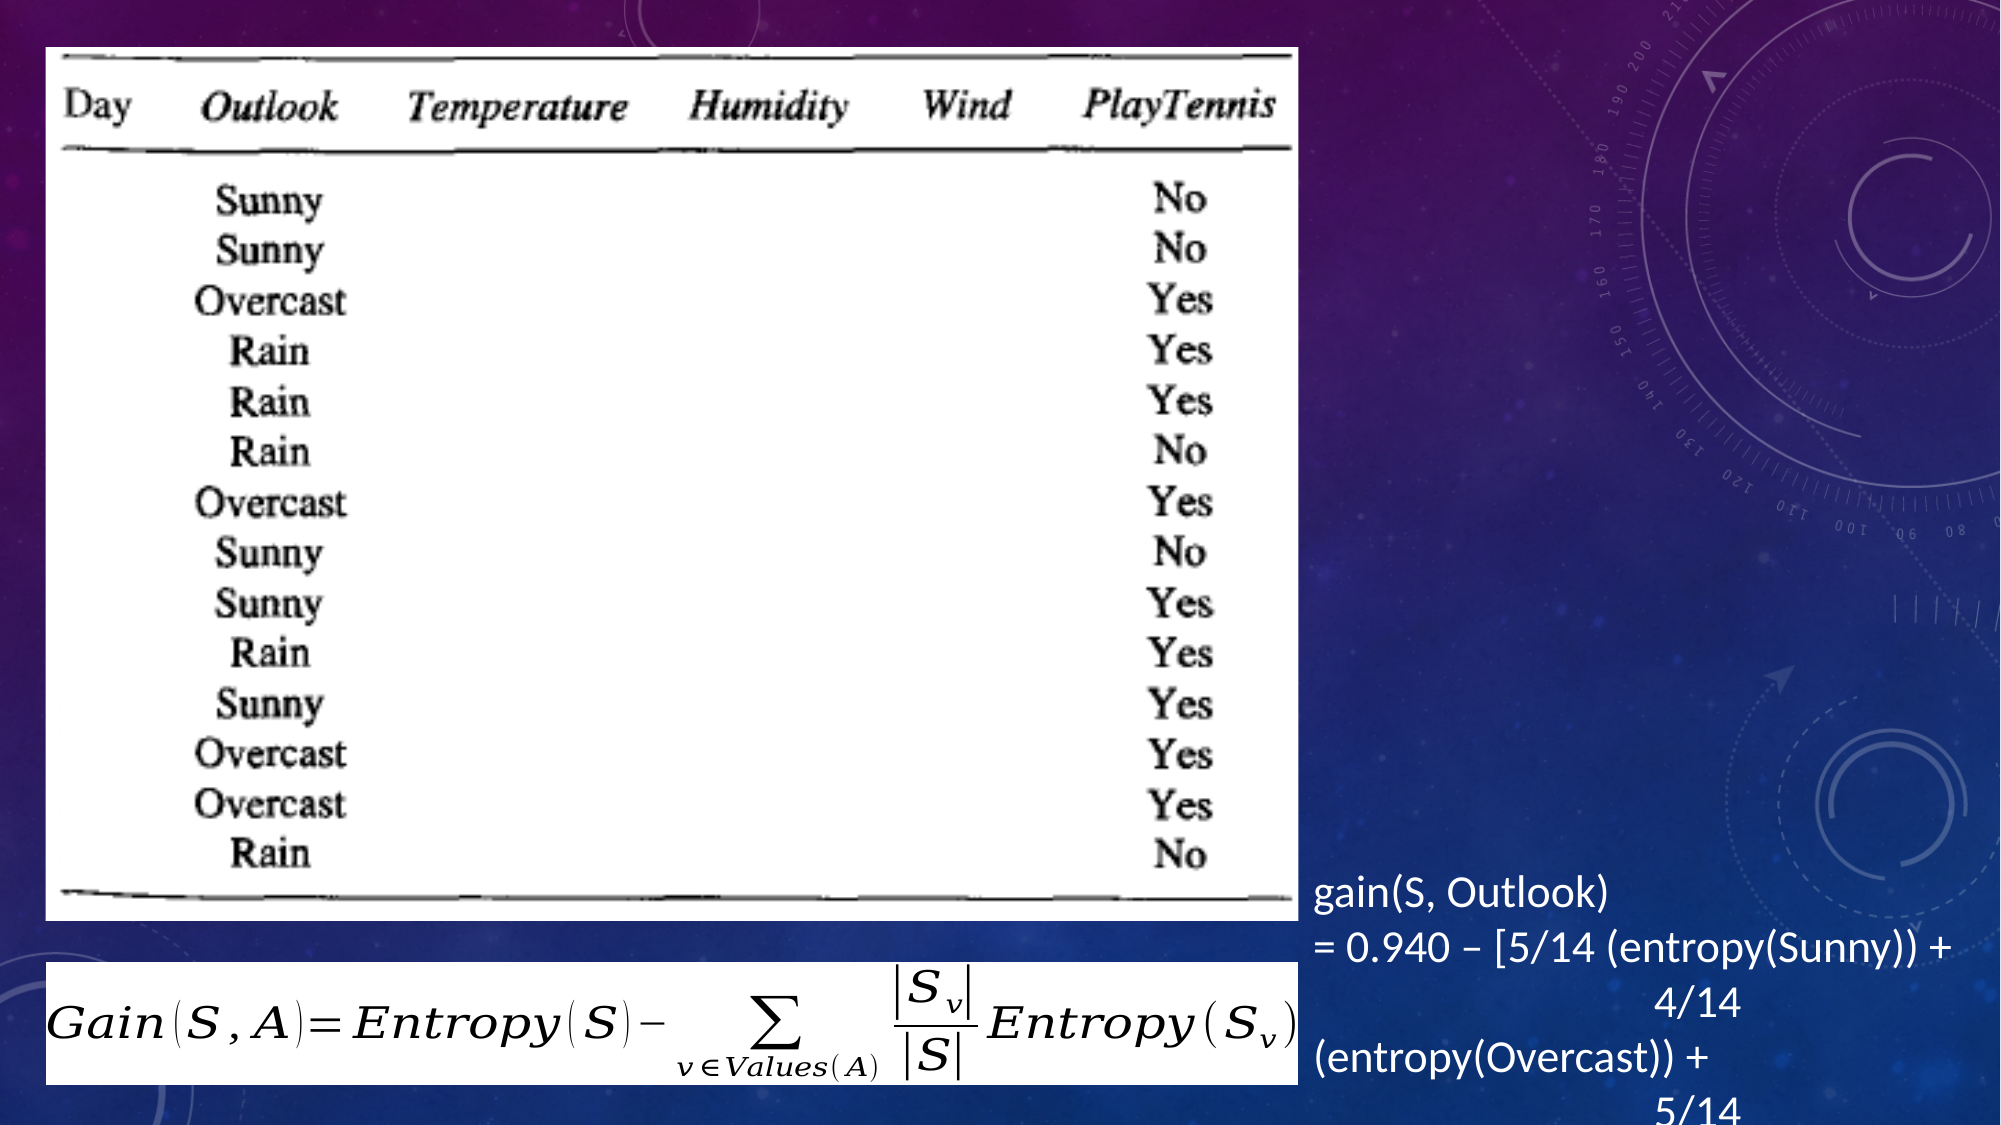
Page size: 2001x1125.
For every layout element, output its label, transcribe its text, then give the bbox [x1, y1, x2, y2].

picture [0, 0, 2001, 1125]
text_box gain(S, Outlook) = 0.940 – [5/14 (entropy(Sunny)) + 4/14 (entropy(Overcast)) + 5/14 (entropy(Rain))] [1298, 854, 2000, 1125]
